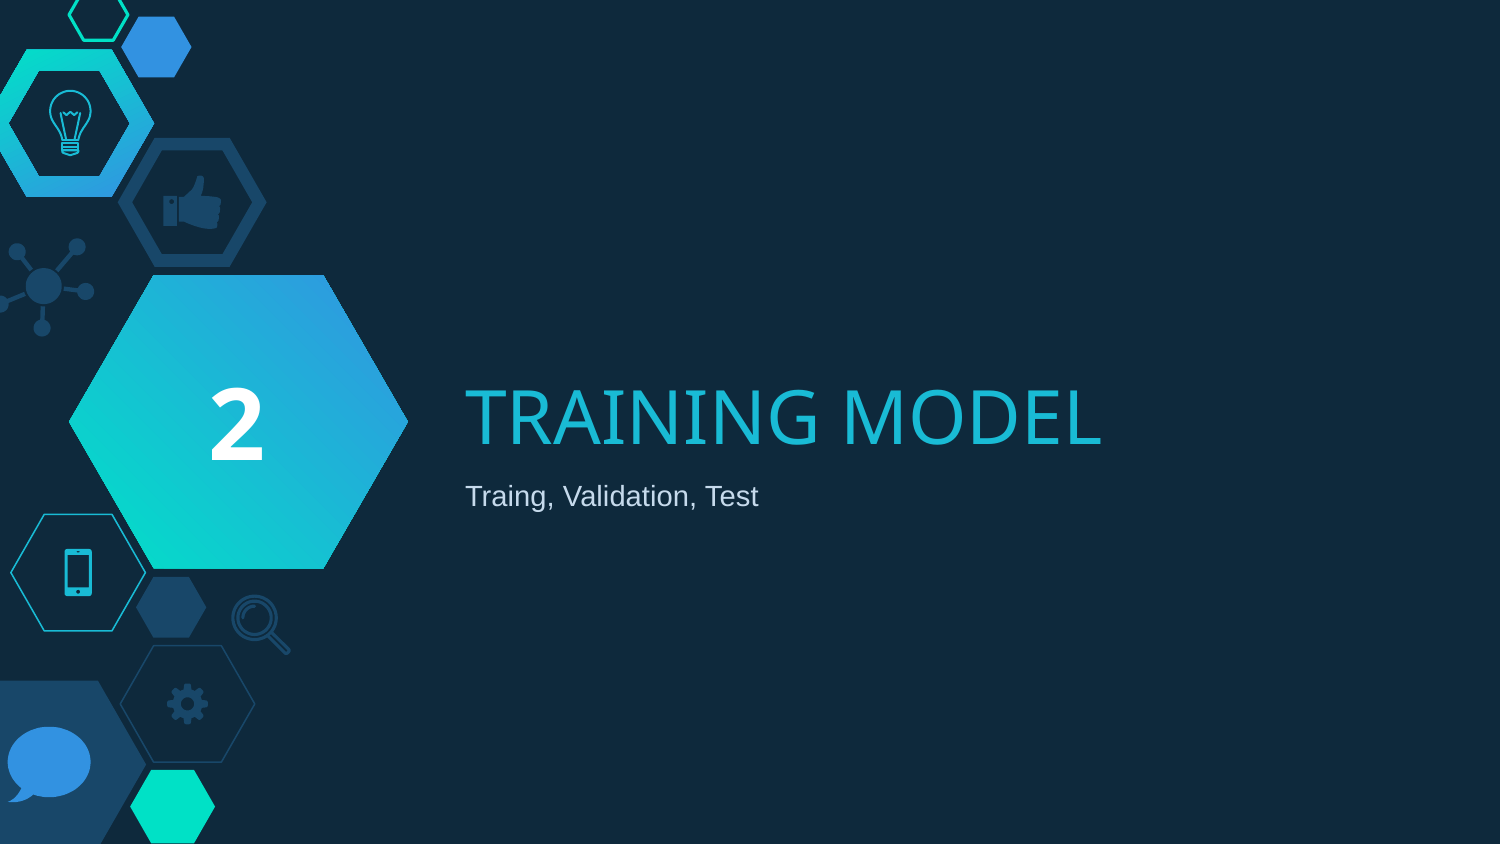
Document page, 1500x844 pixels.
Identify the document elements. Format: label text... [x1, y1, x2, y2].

text_box 2 [67, 274, 407, 566]
title TRAINING MODEL [450, 284, 1375, 462]
subtitle Traing, Validation, Test [450, 462, 1385, 592]
